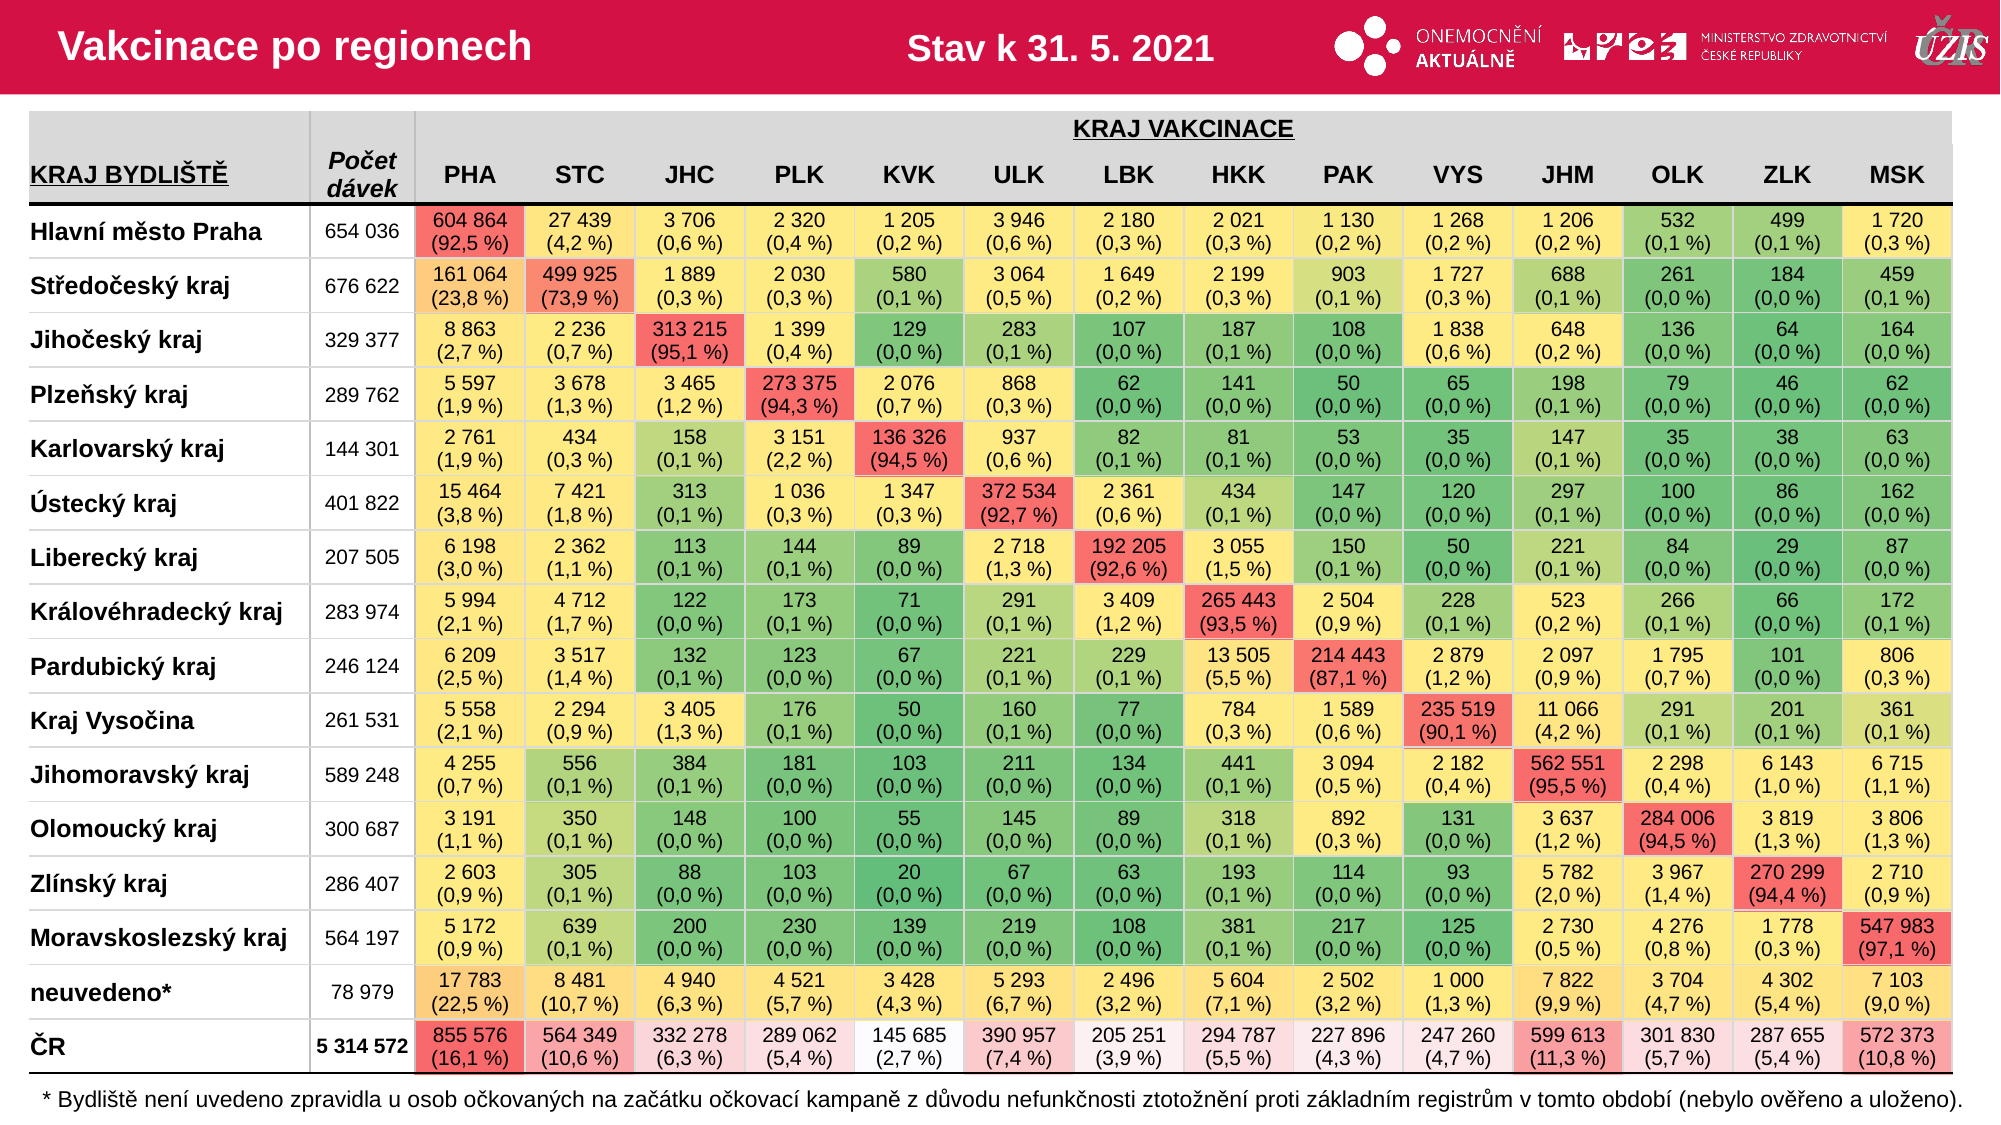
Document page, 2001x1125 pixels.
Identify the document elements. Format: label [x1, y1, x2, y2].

table_cell [1514, 802, 1622, 855]
table_cell [1843, 857, 1951, 909]
table_cell [526, 368, 634, 420]
table_cell [29, 206, 309, 257]
table_cell [1185, 639, 1293, 692]
table_header [311, 112, 414, 144]
table_cell [1185, 1020, 1293, 1072]
table_cell [526, 639, 634, 692]
picture [1915, 15, 1989, 66]
table_cell [855, 206, 963, 257]
table_cell [526, 144, 634, 202]
table_cell [965, 476, 1073, 529]
table_cell [965, 585, 1073, 638]
table_cell [636, 965, 744, 1018]
table_cell [965, 748, 1073, 801]
table_cell [746, 368, 854, 420]
table_cell [1514, 531, 1622, 583]
table_cell [1404, 206, 1512, 257]
table_cell [746, 144, 854, 202]
table_cell [1294, 259, 1402, 312]
table_cell [311, 259, 414, 312]
table_cell [29, 965, 309, 1018]
picture [1336, 16, 1542, 76]
table_cell [526, 694, 634, 746]
table_cell [1294, 965, 1402, 1018]
table_cell [1624, 911, 1732, 964]
table_cell [1843, 1020, 1951, 1072]
table_cell [1514, 206, 1622, 257]
table_cell [1734, 585, 1842, 638]
table_cell [526, 911, 634, 964]
table_cell [526, 965, 634, 1018]
table_cell [1843, 313, 1951, 366]
table_cell [746, 422, 854, 475]
table_cell [1514, 422, 1622, 475]
table_cell [1075, 639, 1183, 692]
table_cell [1843, 639, 1951, 692]
table_cell [636, 1020, 744, 1072]
table_cell [311, 802, 414, 855]
table_cell [1624, 313, 1732, 366]
table_cell [526, 206, 634, 257]
table_cell [1624, 476, 1732, 529]
table_cell [416, 531, 524, 583]
table_cell [965, 802, 1073, 855]
table_cell [311, 639, 414, 692]
table_cell [1843, 694, 1951, 746]
table_cell [1294, 144, 1402, 202]
table_cell [1624, 144, 1732, 202]
table_cell [1843, 422, 1951, 475]
table_cell [416, 259, 524, 312]
table_cell [1075, 368, 1183, 420]
table_cell [1734, 965, 1842, 1018]
table_cell [526, 802, 634, 855]
table_cell [1404, 531, 1512, 583]
table_cell [311, 144, 414, 202]
table_cell [1843, 259, 1951, 312]
table_cell [1075, 422, 1183, 475]
table_cell [416, 802, 524, 855]
table_cell [855, 144, 963, 202]
table_cell [1075, 748, 1183, 801]
table_cell [1075, 802, 1183, 855]
table_cell [1294, 748, 1402, 801]
table_cell [1734, 802, 1842, 855]
table_cell [746, 802, 854, 855]
table_cell [1404, 1020, 1512, 1072]
table_cell [1404, 313, 1512, 366]
table_cell [29, 422, 309, 475]
table_cell [1624, 531, 1732, 583]
table_cell [746, 965, 854, 1018]
table_cell [1843, 748, 1951, 801]
table_cell [1624, 1020, 1732, 1072]
table_cell [746, 531, 854, 583]
table_cell [1185, 748, 1293, 801]
table_cell [855, 857, 963, 909]
table_cell [855, 585, 963, 638]
table_cell [416, 368, 524, 420]
table_cell [29, 694, 309, 746]
table_cell [965, 639, 1073, 692]
table_cell [1734, 313, 1842, 366]
table_cell [416, 422, 524, 475]
table_cell [311, 911, 414, 964]
table_cell [1294, 313, 1402, 366]
table_cell [29, 585, 309, 638]
table_cell [1514, 585, 1622, 638]
table_cell [636, 802, 744, 855]
table_cell [746, 748, 854, 801]
table_cell [1514, 965, 1622, 1018]
table_cell [965, 313, 1073, 366]
table_cell [1734, 911, 1842, 964]
table_cell [855, 368, 963, 420]
table_cell [855, 313, 963, 366]
table_cell [636, 694, 744, 746]
table_cell [311, 313, 414, 366]
table_cell [526, 585, 634, 638]
table_cell [1514, 259, 1622, 312]
table_cell [1514, 639, 1622, 692]
table_cell [746, 206, 854, 257]
table_cell [1734, 476, 1842, 529]
table_cell [1294, 368, 1402, 420]
table_cell [636, 911, 744, 964]
table_cell [1075, 911, 1183, 964]
table_cell [1624, 585, 1732, 638]
table_cell [746, 639, 854, 692]
table_cell [1404, 748, 1512, 801]
table_cell [855, 259, 963, 312]
table_cell [1404, 802, 1512, 855]
table_cell [1734, 639, 1842, 692]
table_cell [416, 748, 524, 801]
table_cell [965, 857, 1073, 909]
table_cell [29, 144, 309, 202]
table_cell [1294, 1020, 1402, 1072]
table_cell [636, 368, 744, 420]
table_cell [29, 639, 309, 692]
table_cell [29, 259, 309, 312]
table_cell [1294, 802, 1402, 855]
table_cell [526, 1020, 634, 1072]
table_cell [1514, 144, 1622, 202]
table_cell [855, 748, 963, 801]
table_cell [1624, 965, 1732, 1018]
table_cell [1624, 857, 1732, 909]
table_cell [29, 531, 309, 583]
table_cell [416, 965, 524, 1018]
table_cell [746, 313, 854, 366]
table_cell [1514, 313, 1622, 366]
table_cell [965, 1020, 1073, 1072]
table_cell [1075, 313, 1183, 366]
table_cell [1075, 531, 1183, 583]
table_cell [965, 531, 1073, 583]
table_cell [1075, 144, 1183, 202]
table_cell [29, 748, 309, 801]
table_cell [1734, 259, 1842, 312]
table_cell [746, 476, 854, 529]
table_cell [311, 476, 414, 529]
table_cell [855, 1020, 963, 1072]
table_cell [1404, 857, 1512, 909]
table_cell [636, 531, 744, 583]
table_cell [855, 965, 963, 1018]
text_box [892, 16, 1336, 77]
table_cell [1075, 259, 1183, 312]
table_cell [1514, 476, 1622, 529]
table_cell [416, 585, 524, 638]
table_cell [1514, 694, 1622, 746]
table_cell [526, 313, 634, 366]
table_cell [526, 531, 634, 583]
table_cell [1624, 639, 1732, 692]
table_cell [1734, 748, 1842, 801]
table_cell [1294, 911, 1402, 964]
table_cell [416, 1020, 524, 1072]
table_cell [29, 802, 309, 855]
table_cell [1624, 206, 1732, 257]
table_cell [636, 585, 744, 638]
table_cell [1185, 531, 1293, 583]
table_cell [1404, 585, 1512, 638]
table_cell [416, 857, 524, 909]
table_cell [311, 585, 414, 638]
table_cell [636, 259, 744, 312]
table_cell [1075, 857, 1183, 909]
table_cell [1075, 694, 1183, 746]
table_cell [416, 694, 524, 746]
table_cell [1843, 476, 1951, 529]
table_cell [1734, 422, 1842, 475]
table_cell [1624, 422, 1732, 475]
title [42, 0, 1262, 95]
table_cell [1404, 694, 1512, 746]
table_cell [1294, 639, 1402, 692]
table_cell [311, 368, 414, 420]
table_cell [1075, 965, 1183, 1018]
table_cell [1514, 857, 1622, 909]
table_cell [1514, 748, 1622, 801]
table_cell [1843, 965, 1951, 1018]
table_cell [311, 965, 414, 1018]
table_header [416, 112, 1952, 144]
table_cell [416, 206, 524, 257]
table_cell [1404, 144, 1512, 202]
table_cell [1075, 585, 1183, 638]
table_cell [416, 313, 524, 366]
table_cell [416, 476, 524, 529]
table_cell [1294, 531, 1402, 583]
text_box [27, 1076, 1980, 1119]
table_cell [855, 422, 963, 475]
table_cell [1185, 422, 1293, 475]
table_cell [1624, 259, 1732, 312]
table_cell [1075, 1020, 1183, 1072]
table_cell [855, 639, 963, 692]
picture [1563, 31, 1888, 60]
table_cell [1404, 965, 1512, 1018]
table_cell [965, 206, 1073, 257]
table_cell [1185, 476, 1293, 529]
table_cell [965, 965, 1073, 1018]
table_cell [311, 206, 414, 257]
table_cell [1734, 1020, 1842, 1072]
table_cell [1075, 206, 1183, 257]
table_cell [416, 144, 524, 202]
table_cell [1514, 1020, 1622, 1072]
table_cell [1734, 206, 1842, 257]
table_cell [1185, 911, 1293, 964]
table_cell [1843, 206, 1951, 257]
table_cell [965, 911, 1073, 964]
table_cell [746, 694, 854, 746]
table_cell [855, 694, 963, 746]
table_cell [1294, 206, 1402, 257]
table_cell [1843, 585, 1951, 638]
table_cell [1404, 911, 1512, 964]
table_cell [855, 531, 963, 583]
table_cell [855, 802, 963, 855]
table_cell [416, 639, 524, 692]
table_cell [526, 259, 634, 312]
table_cell [1734, 368, 1842, 420]
table_cell [311, 531, 414, 583]
table_cell [636, 313, 744, 366]
table_cell [1185, 144, 1293, 202]
table_cell [965, 259, 1073, 312]
table_cell [1624, 694, 1732, 746]
table_cell [1843, 368, 1951, 420]
table_cell [1843, 531, 1951, 583]
table_cell [746, 911, 854, 964]
table_cell [311, 1020, 414, 1072]
table_cell [311, 422, 414, 475]
table_cell [1624, 368, 1732, 420]
table_cell [855, 911, 963, 964]
table_cell [965, 694, 1073, 746]
table_cell [1514, 368, 1622, 420]
table_cell [29, 1020, 309, 1072]
table_cell [1624, 748, 1732, 801]
table_cell [636, 748, 744, 801]
table_cell [1404, 368, 1512, 420]
table_cell [29, 857, 309, 909]
table_cell [1404, 639, 1512, 692]
table_cell [311, 857, 414, 909]
table_cell [1843, 144, 1951, 202]
table_cell [636, 857, 744, 909]
table_cell [636, 476, 744, 529]
table_cell [965, 422, 1073, 475]
table_cell [965, 144, 1073, 202]
table_cell [636, 639, 744, 692]
table_cell [1404, 259, 1512, 312]
table_cell [636, 422, 744, 475]
table_cell [636, 206, 744, 257]
table_cell [855, 476, 963, 529]
table_cell [1075, 476, 1183, 529]
table_cell [526, 857, 634, 909]
table_cell [1185, 313, 1293, 366]
table_cell [636, 144, 744, 202]
table_cell [1294, 694, 1402, 746]
table_cell [1404, 476, 1512, 529]
table_cell [1734, 694, 1842, 746]
table_cell [1185, 585, 1293, 638]
table_cell [1185, 259, 1293, 312]
table_cell [746, 857, 854, 909]
table_cell [526, 748, 634, 801]
table_cell [29, 313, 309, 366]
table_cell [1185, 694, 1293, 746]
table_cell [311, 694, 414, 746]
table_cell [526, 422, 634, 475]
table_cell [29, 476, 309, 529]
table_cell [1624, 802, 1732, 855]
table_cell [1404, 422, 1512, 475]
table_cell [1734, 144, 1842, 202]
table_cell [526, 476, 634, 529]
table_cell [1294, 857, 1402, 909]
table_cell [1185, 857, 1293, 909]
table_cell [29, 368, 309, 420]
table_cell [1843, 911, 1951, 964]
table_cell [1734, 857, 1842, 909]
table_cell [1294, 476, 1402, 529]
table_cell [1185, 965, 1293, 1018]
table_cell [1514, 911, 1622, 964]
table_cell [1185, 206, 1293, 257]
table_cell [1294, 422, 1402, 475]
table_cell [1843, 802, 1951, 855]
table_cell [746, 1020, 854, 1072]
table_header [29, 112, 309, 144]
table_cell [1734, 531, 1842, 583]
table_cell [311, 748, 414, 801]
table_cell [746, 585, 854, 638]
table_cell [965, 368, 1073, 420]
table_cell [29, 911, 309, 964]
table_cell [416, 911, 524, 964]
table_cell [746, 259, 854, 312]
table_cell [1185, 802, 1293, 855]
table_cell [1185, 368, 1293, 420]
table_cell [1294, 585, 1402, 638]
